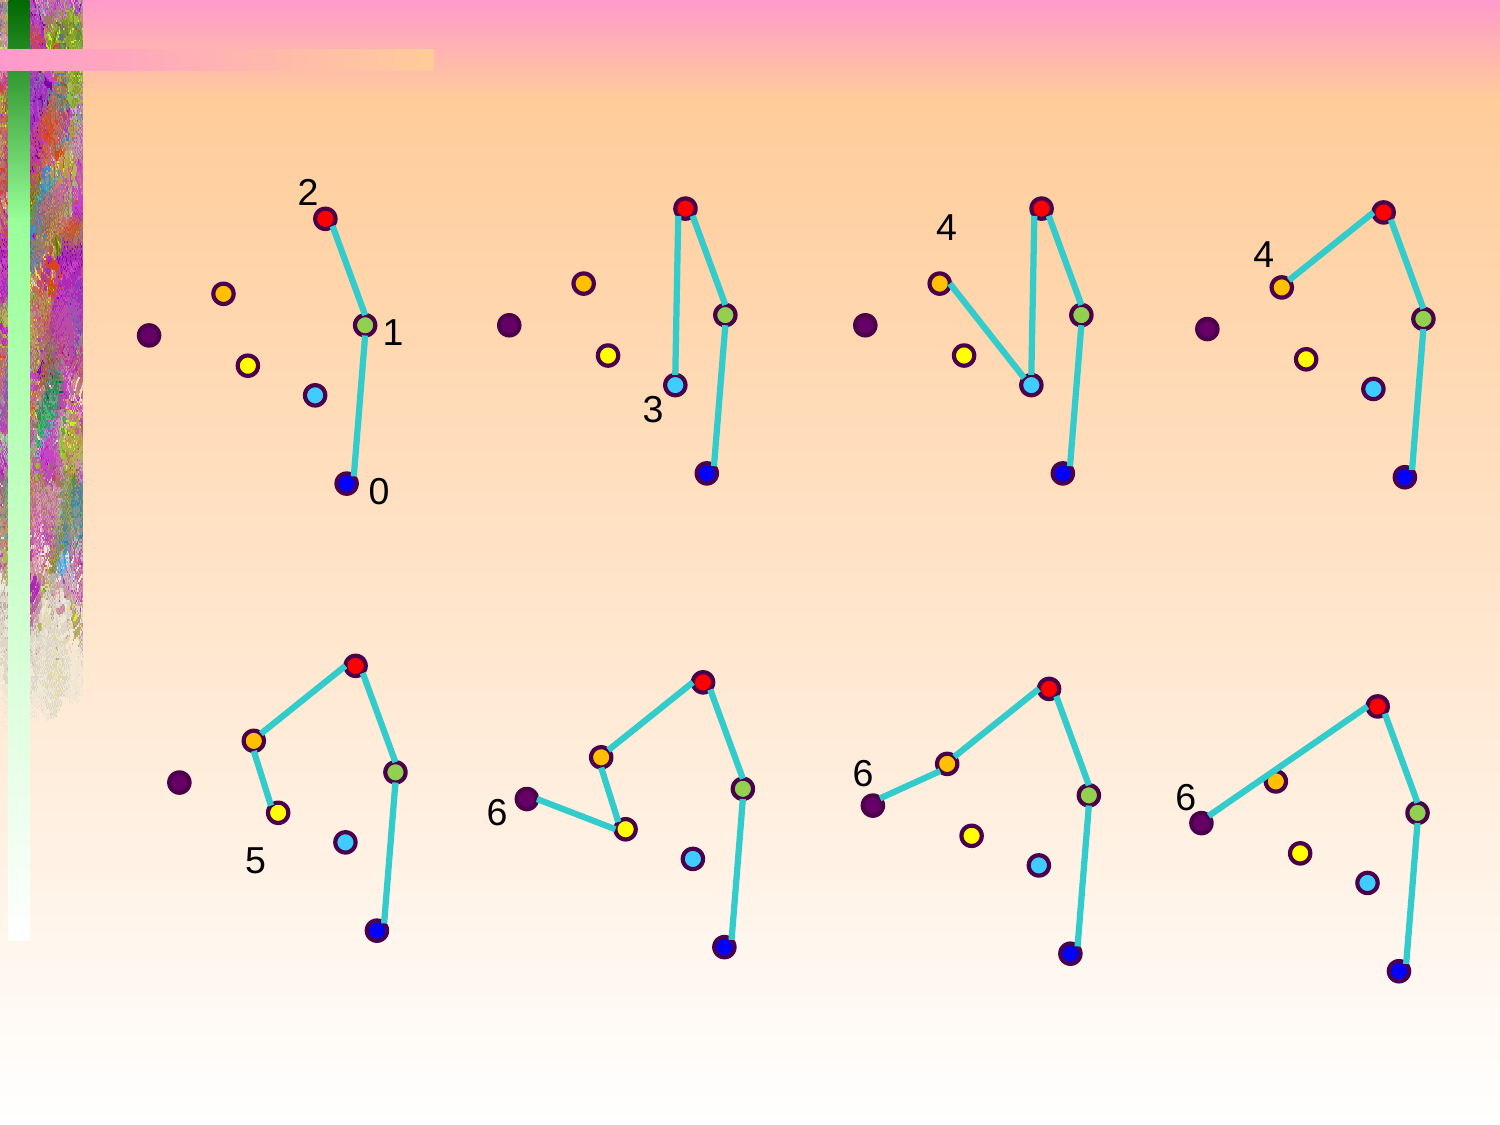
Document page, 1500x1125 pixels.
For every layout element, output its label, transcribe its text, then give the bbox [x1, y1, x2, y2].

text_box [954, 688, 1040, 757]
text_box [1371, 200, 1396, 225]
text_box [1287, 841, 1313, 866]
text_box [1405, 822, 1418, 965]
text_box 6 [837, 741, 927, 802]
picture [0, 0, 9, 50]
text_box [959, 823, 984, 849]
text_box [692, 215, 726, 306]
text_box [571, 271, 596, 296]
text_box [1405, 801, 1430, 825]
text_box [253, 750, 272, 806]
text_box [595, 343, 621, 368]
text_box [343, 653, 368, 679]
text_box 6 [471, 780, 562, 841]
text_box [949, 283, 1025, 379]
text_box [927, 271, 952, 296]
text_box [663, 374, 688, 398]
text_box [860, 802, 885, 818]
text_box [694, 461, 719, 486]
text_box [362, 672, 396, 763]
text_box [600, 767, 619, 802]
text_box [713, 303, 738, 327]
text_box [241, 728, 266, 753]
text_box [1195, 316, 1220, 342]
text_box [1076, 784, 1102, 808]
picture [0, 71, 9, 821]
text_box [588, 745, 614, 769]
text_box [934, 751, 960, 777]
text_box 2 [282, 160, 373, 221]
text_box [1037, 676, 1062, 702]
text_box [1288, 212, 1374, 281]
text_box 0 [353, 459, 444, 520]
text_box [1069, 325, 1082, 467]
picture [29, 0, 83, 50]
text_box 4 [1238, 222, 1283, 283]
text_box 4 [921, 195, 1011, 256]
text_box 3 [627, 377, 708, 438]
text_box [1411, 307, 1436, 331]
text_box [334, 471, 353, 496]
text_box [333, 830, 358, 855]
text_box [1384, 713, 1418, 803]
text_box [608, 682, 694, 751]
picture [29, 71, 83, 821]
text_box [1189, 810, 1214, 836]
text_box [265, 800, 291, 826]
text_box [260, 665, 346, 734]
text_box [1386, 958, 1411, 984]
text_box [680, 846, 706, 872]
text_box [1058, 941, 1083, 966]
text_box [1361, 376, 1386, 402]
text_box [691, 670, 716, 695]
text_box [352, 321, 367, 334]
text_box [1208, 706, 1368, 817]
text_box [1077, 805, 1090, 947]
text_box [709, 689, 744, 779]
text_box [302, 383, 328, 408]
text_box 1 [367, 300, 458, 361]
text_box [1019, 374, 1044, 398]
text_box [1411, 328, 1424, 471]
text_box 5 [230, 828, 320, 889]
text_box [1069, 303, 1094, 327]
text_box [235, 353, 261, 378]
text_box [1269, 283, 1294, 300]
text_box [731, 798, 744, 941]
text_box [1050, 461, 1075, 486]
text_box [313, 221, 338, 232]
text_box [167, 770, 192, 795]
text_box [1365, 694, 1390, 719]
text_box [879, 770, 941, 799]
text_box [675, 215, 679, 376]
text_box [712, 934, 737, 960]
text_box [332, 225, 366, 316]
text_box [383, 760, 408, 785]
text_box [673, 196, 698, 221]
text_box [1055, 695, 1090, 786]
text_box [615, 817, 638, 842]
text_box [536, 798, 616, 830]
text_box [1392, 464, 1418, 490]
text_box [364, 918, 389, 943]
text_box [353, 335, 366, 477]
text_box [1048, 215, 1082, 306]
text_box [1390, 219, 1424, 309]
text_box [1293, 347, 1319, 372]
text_box [853, 313, 878, 338]
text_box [383, 782, 396, 924]
text_box [496, 313, 522, 338]
text_box [1029, 196, 1054, 221]
text_box [211, 281, 236, 307]
text_box [1355, 870, 1380, 896]
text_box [713, 325, 726, 467]
text_box [1026, 853, 1052, 878]
text_box [136, 323, 162, 348]
text_box [730, 777, 756, 801]
text_box 6 [1160, 765, 1203, 825]
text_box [1031, 215, 1035, 376]
